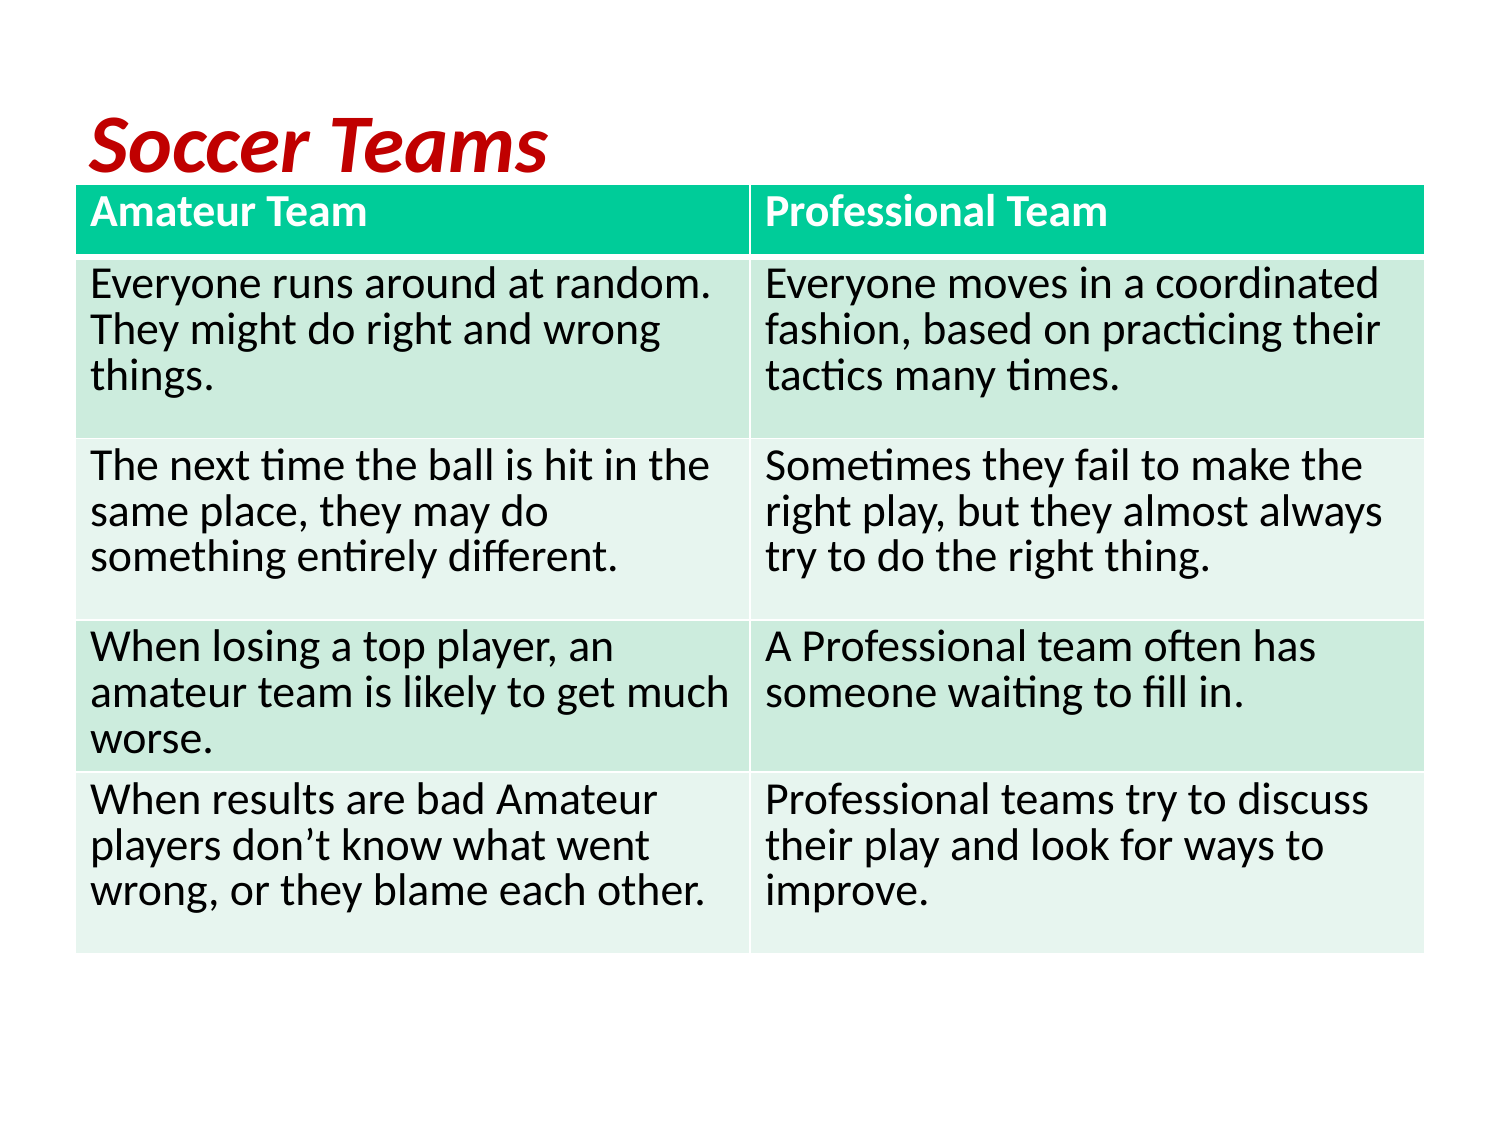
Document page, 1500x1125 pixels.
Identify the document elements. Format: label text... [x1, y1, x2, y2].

table_cell Everyone moves in a coordinated fashion, based on practicing their tactics many times. [751, 260, 1424, 438]
table_cell The next time the ball is hit in the same place, they may do something entirely different. [76, 439, 749, 619]
table_header Amateur Team [76, 185, 749, 254]
table_cell When losing a top player, an amateur team is likely to get much worse. [76, 621, 749, 771]
table_cell Professional teams try to discuss their play and look for ways to improve. [751, 773, 1424, 953]
table_cell Sometimes they fail to make the right play, but they almost always try to do the right thing. [751, 439, 1424, 619]
table_cell When results are bad Amateur players don’t know what went wrong, or they blame each other. [76, 773, 749, 953]
table_cell Everyone runs around at random. They might do right and wrong things. [76, 260, 749, 438]
text_box Soccer Teams [74, 45, 1425, 184]
table_cell A Professional team often has someone waiting to fill in. [751, 621, 1424, 771]
table_header Professional Team [751, 185, 1424, 254]
